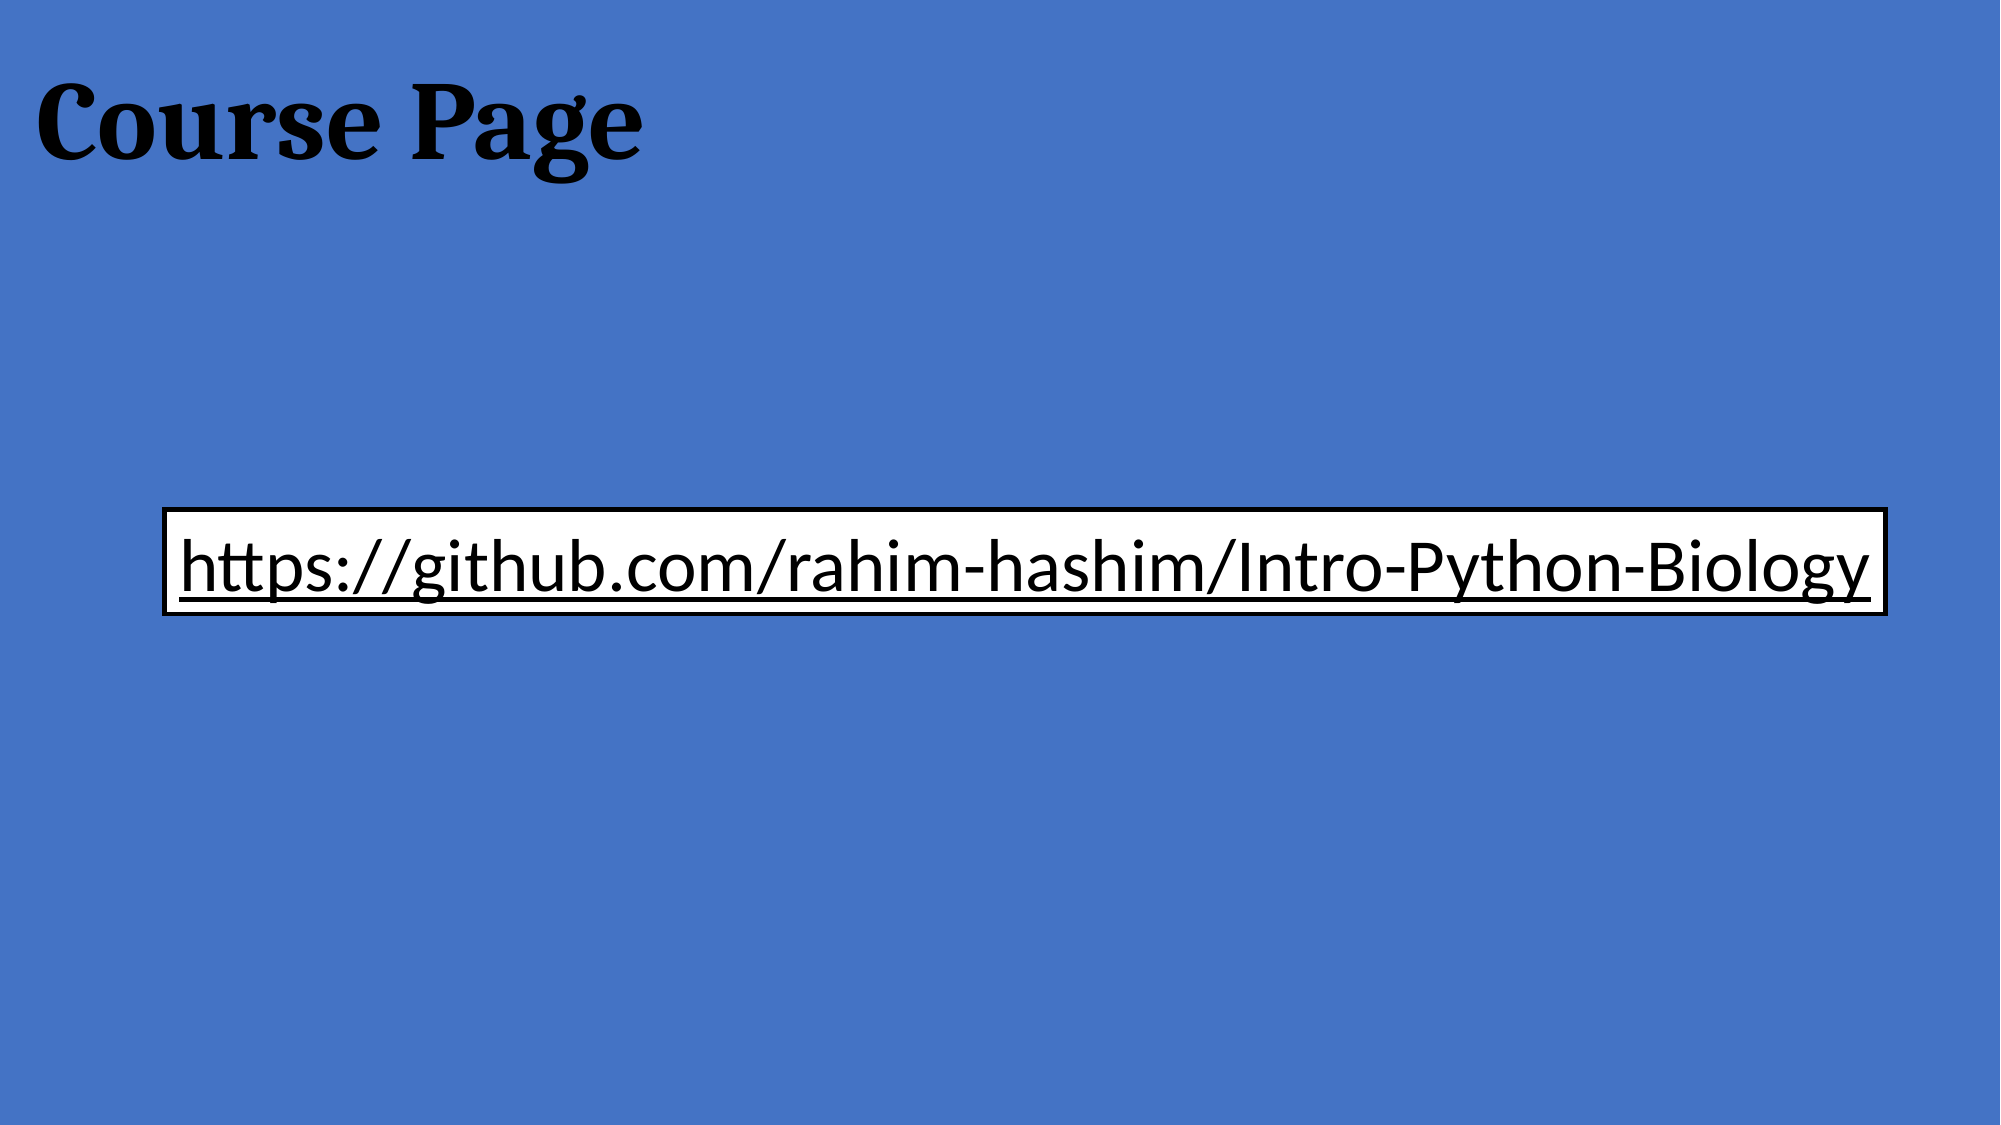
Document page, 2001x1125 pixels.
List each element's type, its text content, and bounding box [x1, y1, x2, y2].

title Course Page [0, 14, 683, 232]
text_box https://github.com/rahim-hashim/Intro-Python-Biology [163, 508, 1887, 615]
